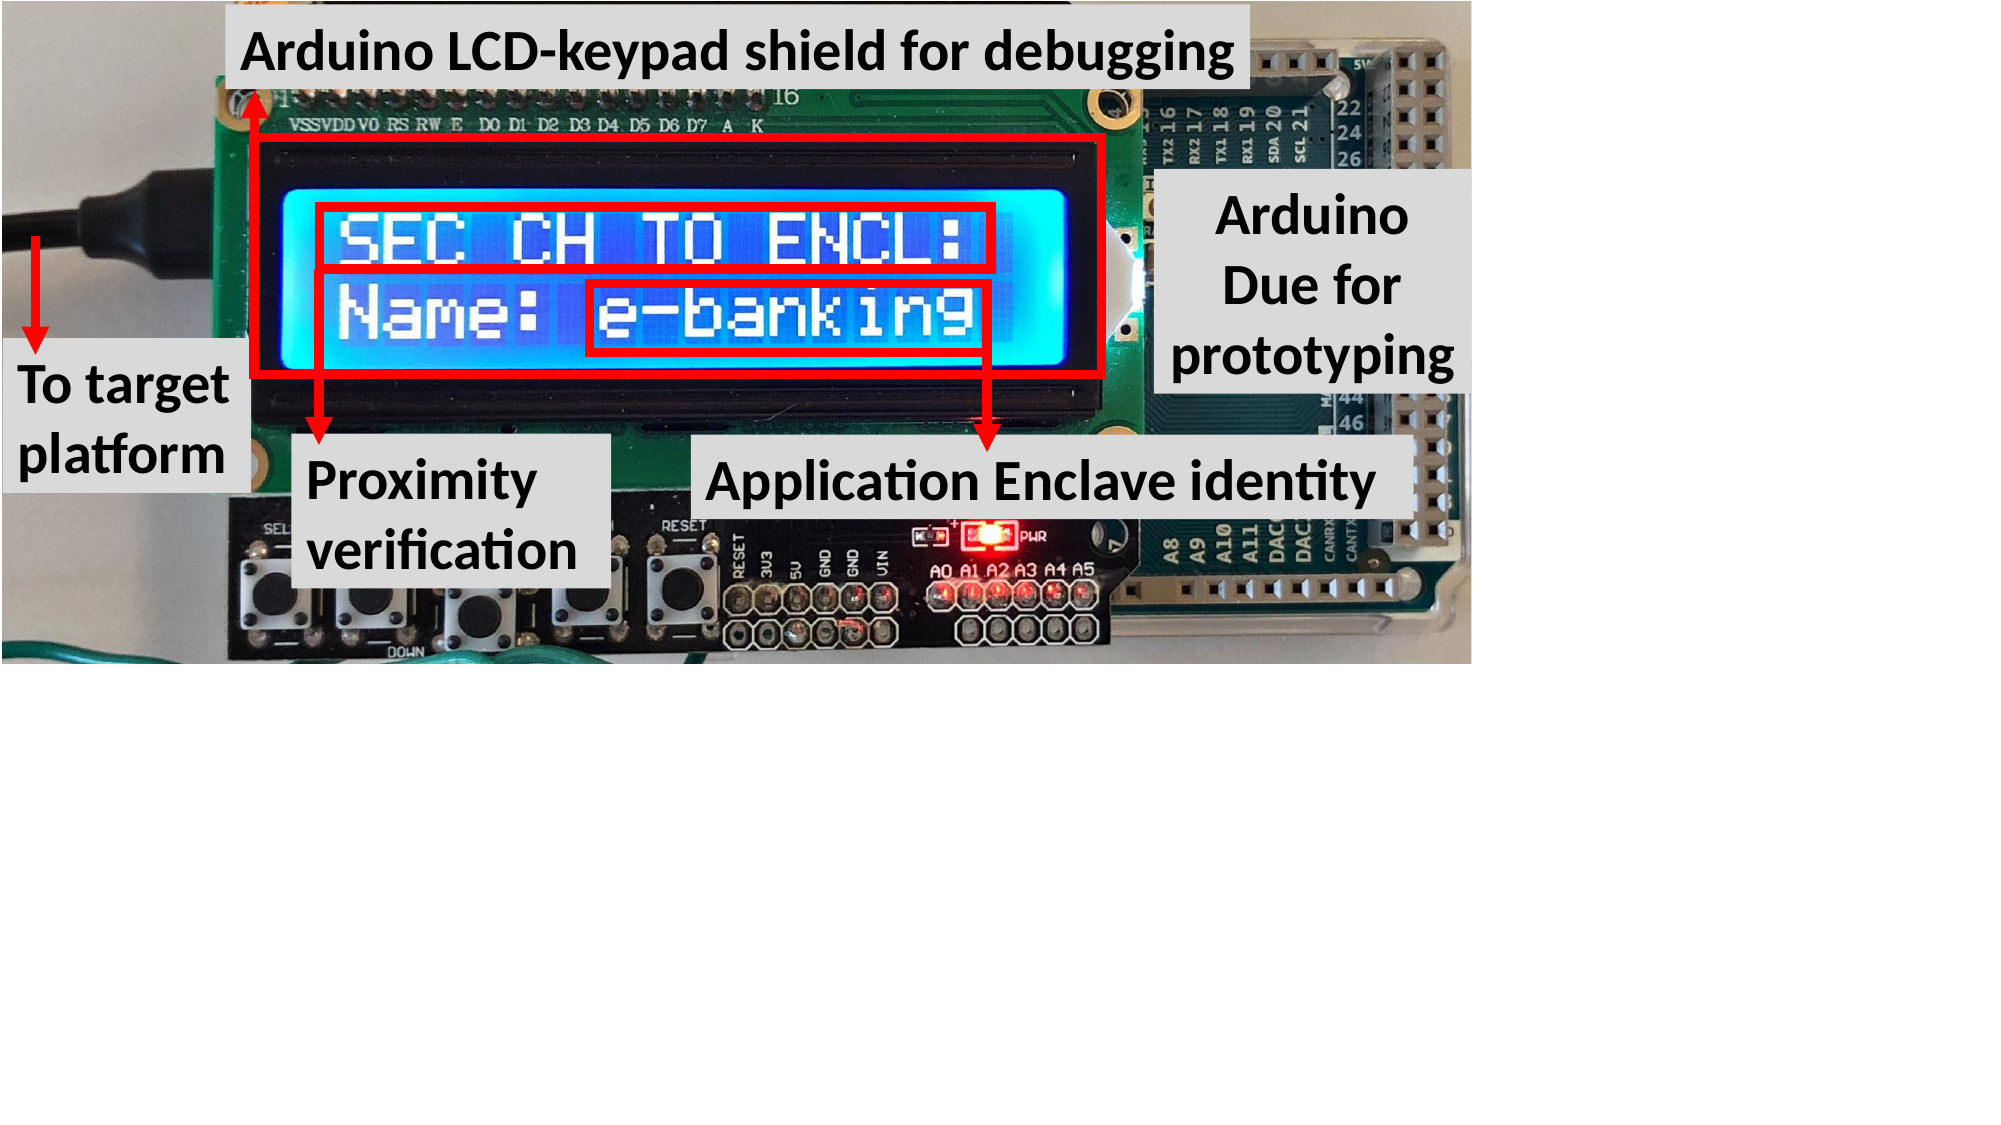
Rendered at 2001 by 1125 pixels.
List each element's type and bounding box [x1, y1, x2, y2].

picture [1, 0, 1472, 664]
